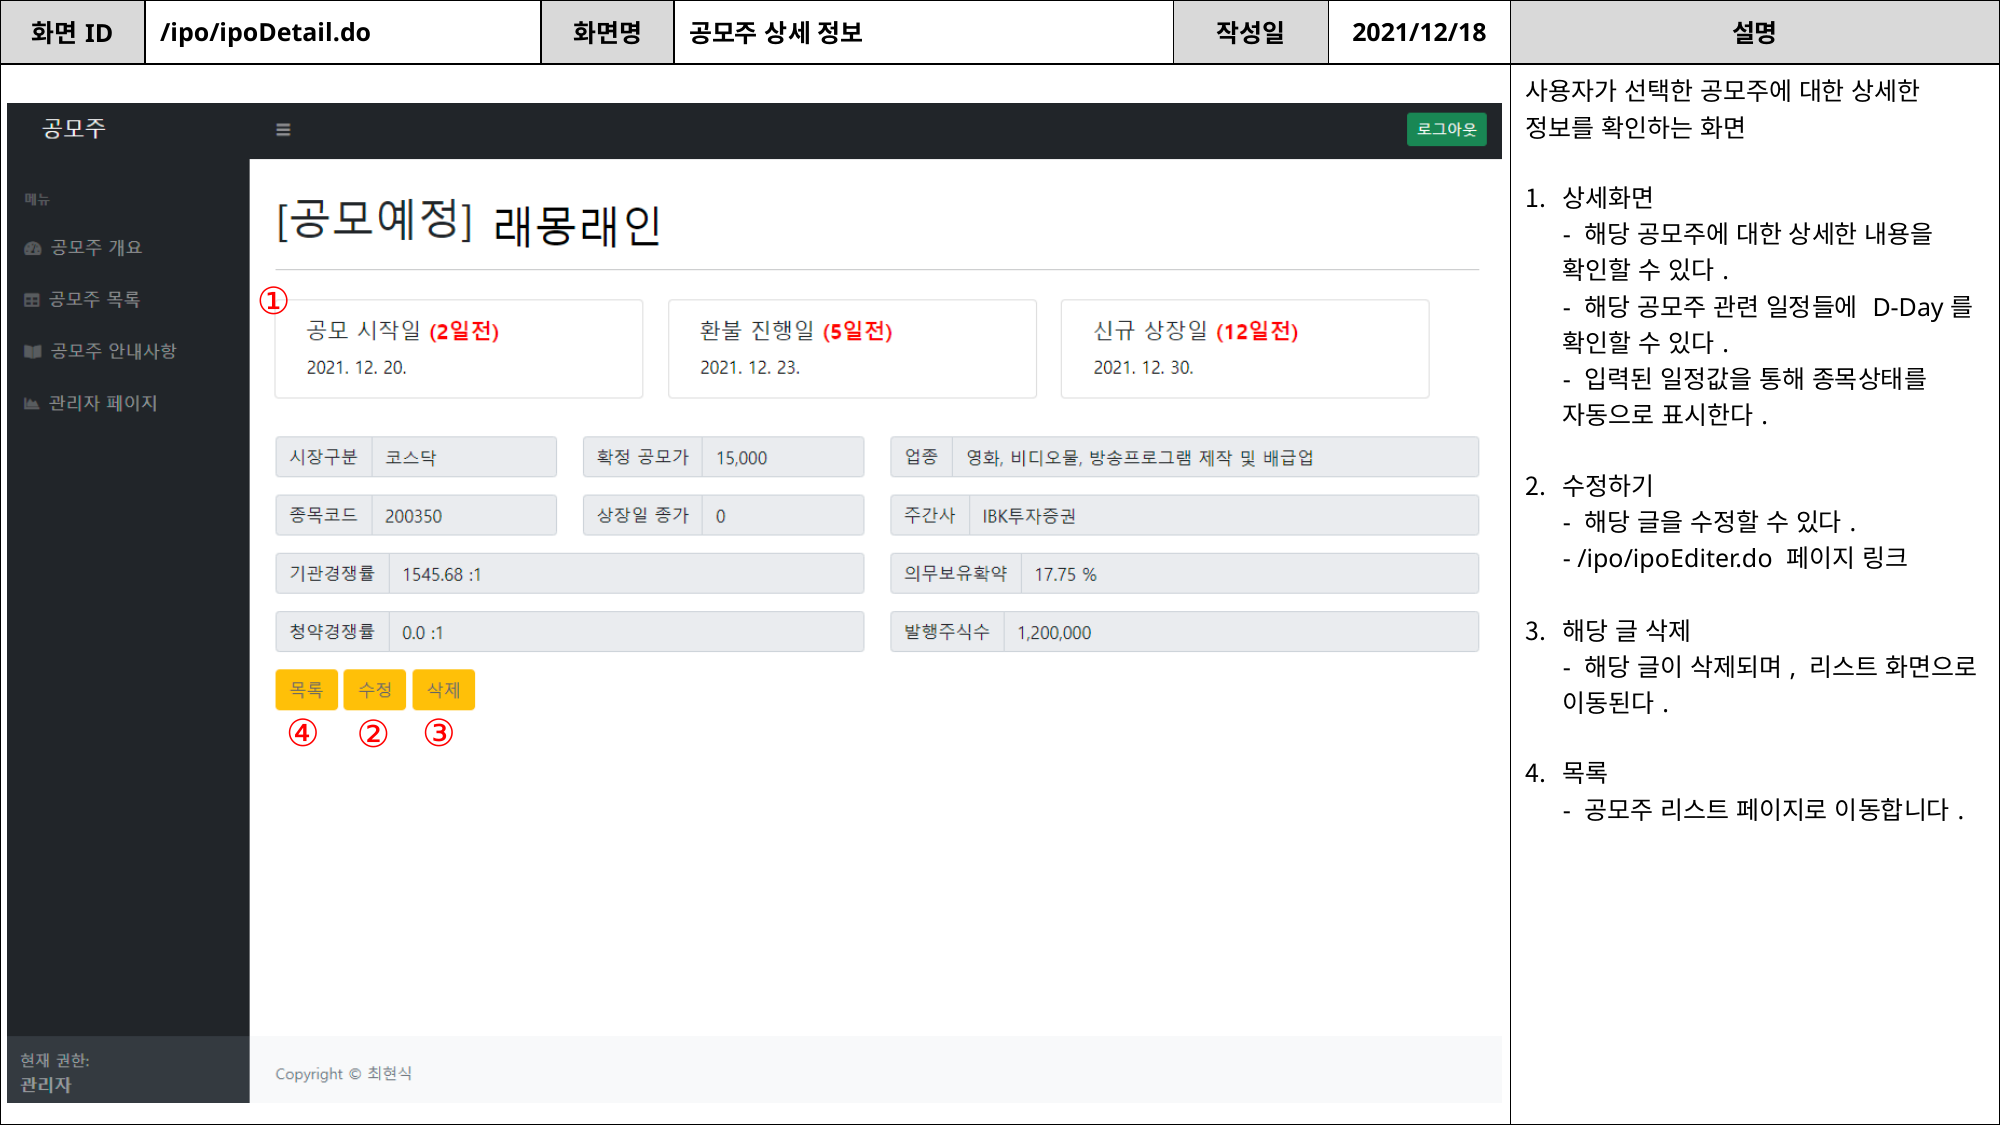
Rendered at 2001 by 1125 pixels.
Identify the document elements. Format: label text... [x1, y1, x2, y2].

table_cell [1, 65, 1510, 1124]
table_header 2021/12/18 [1329, 1, 1510, 63]
table_header 작성일 [1174, 1, 1328, 63]
picture [7, 103, 1502, 1103]
table_header 화면ID [1, 1, 144, 63]
table_header 공모주 상세 정보 [675, 1, 1173, 63]
table_header 화면명 [542, 1, 673, 63]
table_cell 사용자가 선택한 공모주에 대한 상세한 정보를 확인하는 화면 상세화면 - 해당 공모주에 대한 상세한 내용을 확인할 수 있다. - 해당 공모주 관련 일정들에 D-Day를 확인할 수 있다. - 입력된 일정값을 통해 종목상태를 자동으로 표시한다. 수정하기 - 해당 글을 수정할 수 있다. - /ipo/ipoEditer.do 페이지 링크 해당 글 삭제 - 해당 글이 삭제되며, 리스트 화면으로 이동된다. 목록 - 공모주 리스트 페이지로 이동합니다. [1511, 65, 1999, 1124]
table_header /ipo/ipoDetail.do [146, 1, 540, 63]
table_header 설명 [1511, 1, 1999, 63]
